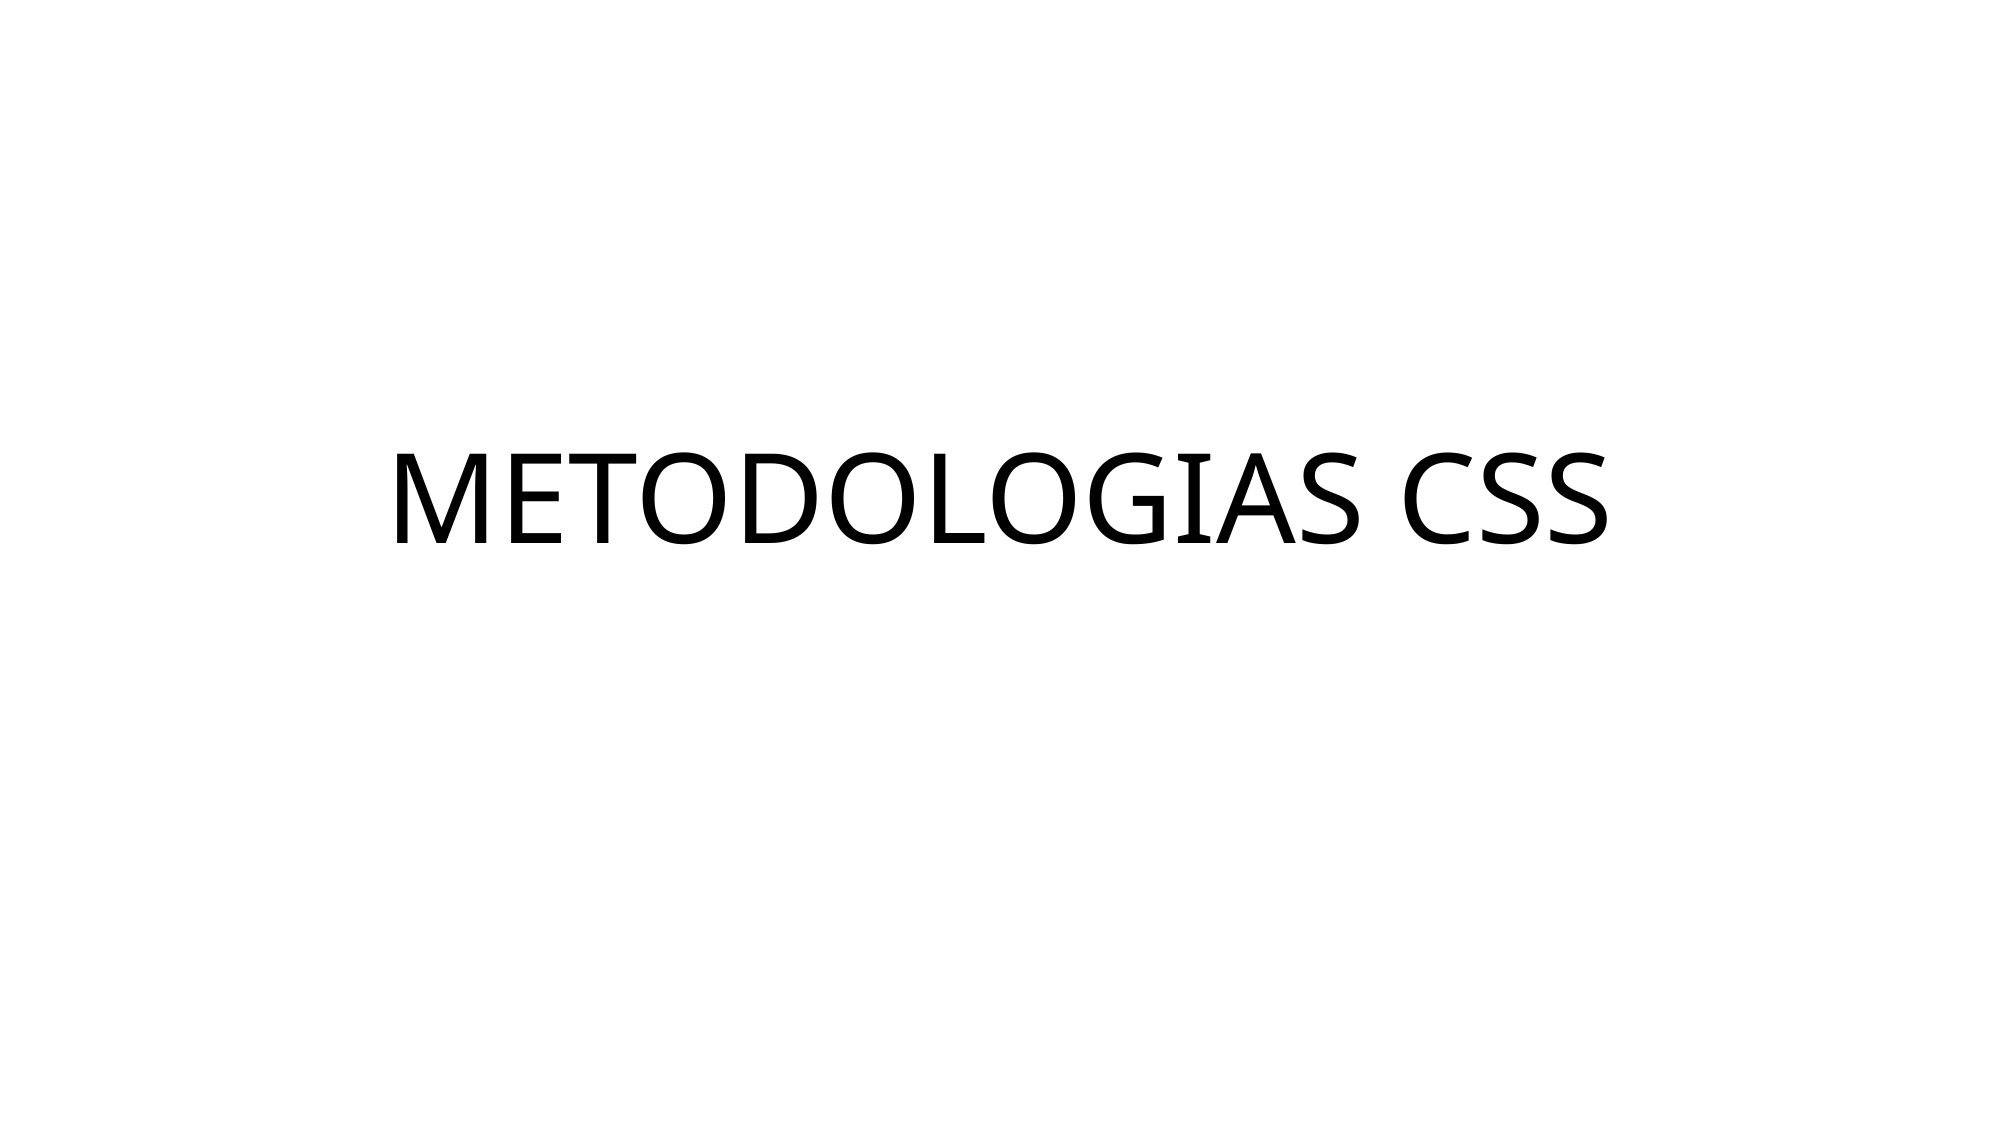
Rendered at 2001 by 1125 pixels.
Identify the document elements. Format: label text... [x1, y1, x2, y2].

title METODOLOGIAS CSS [249, 217, 1750, 576]
